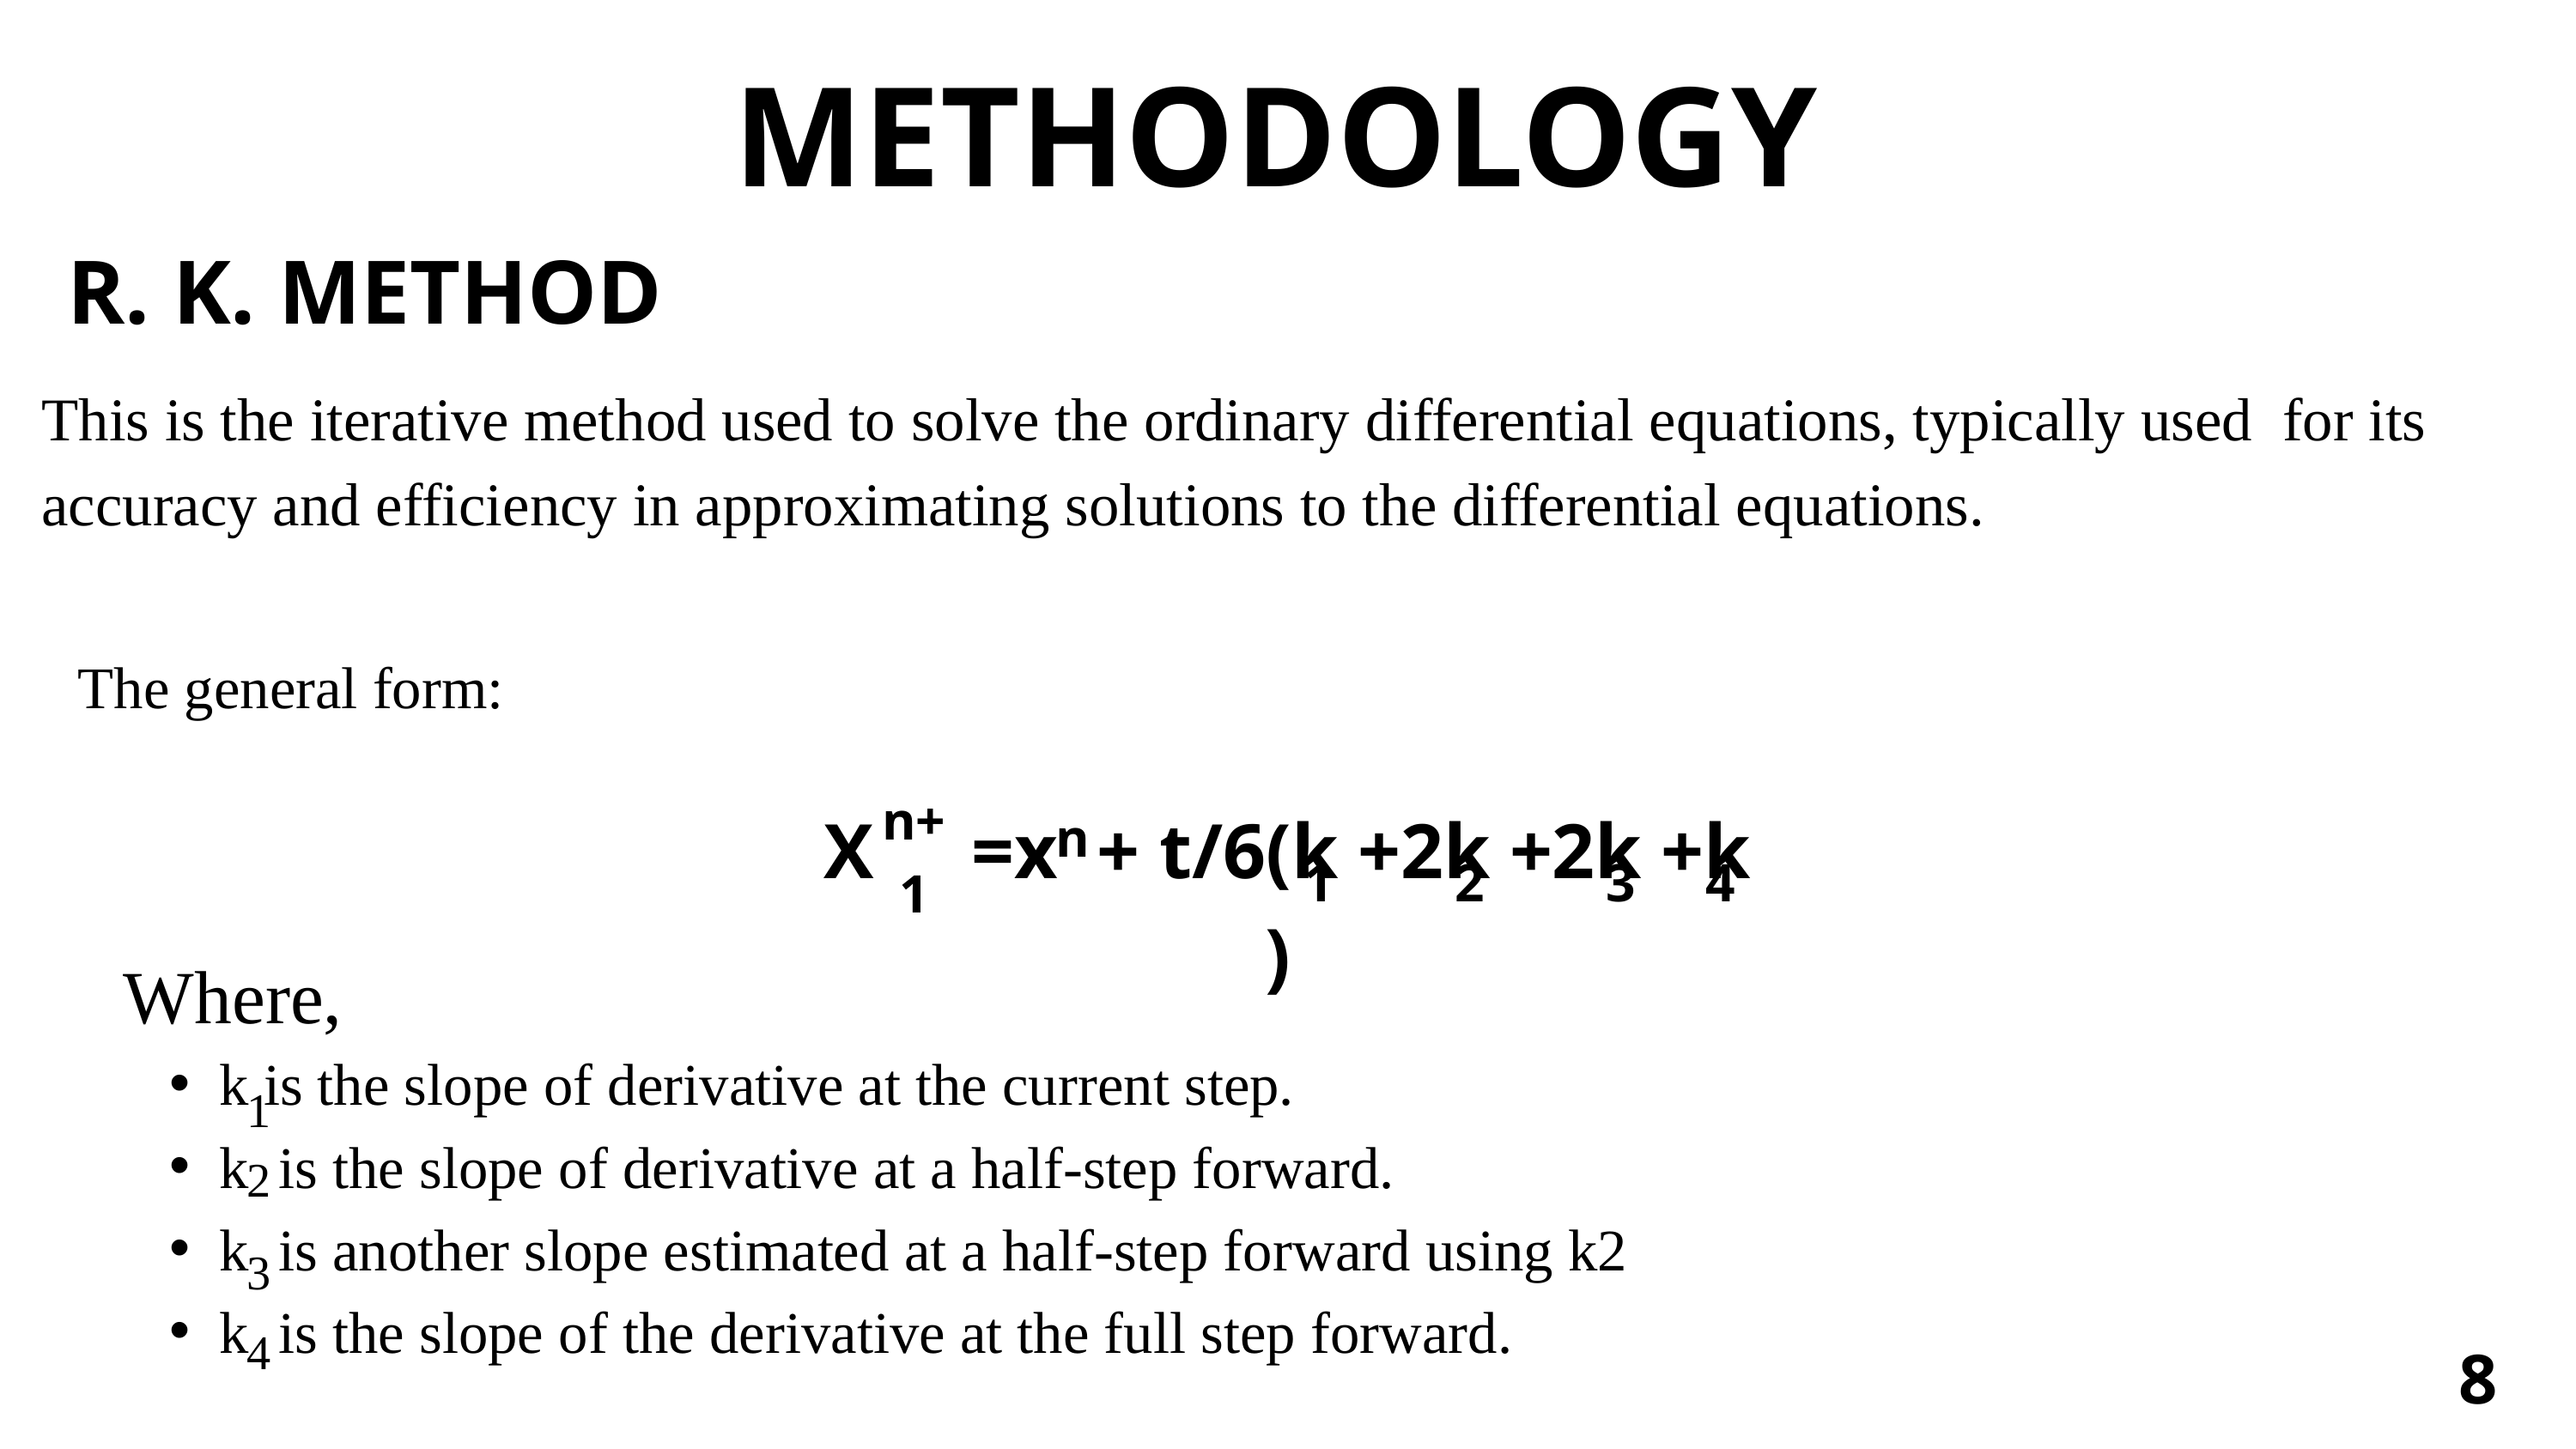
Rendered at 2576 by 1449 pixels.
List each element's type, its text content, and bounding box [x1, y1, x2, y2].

text_box Where, [120, 933, 345, 1034]
text_box The general form: [66, 638, 516, 721]
text_box 8 [2458, 1322, 2498, 1418]
text_box This is the iterative method used to solve the ordinary differential equations, typically used for its accuracy and efficiency in approximating solutions to the differential equations. [41, 367, 2543, 539]
text_box 4 [1704, 840, 1732, 912]
text_box 4 [246, 1312, 271, 1380]
text_box 2 [1455, 840, 1481, 912]
text_box METHODOLOGY [688, 21, 1863, 215]
text_box 1 [1303, 840, 1330, 912]
text_box 1 [246, 1070, 271, 1138]
text_box R. K. METHOD [48, 219, 682, 343]
text_box n [1055, 795, 1082, 868]
text_box n+1 [870, 778, 957, 924]
text_box 3 [246, 1231, 271, 1300]
text_box k is the slope of derivative at the current step. k is the slope of derivative at a half-step forward. k is another slope estimated at a half-step forward using k2 k is the slope of the derivative at the full step forward. [118, 1034, 1718, 1366]
text_box 3 [1606, 840, 1632, 912]
text_box X =x + t/6(k +2k +2k +k ) [795, 788, 1761, 999]
text_box 2 [246, 1138, 271, 1207]
